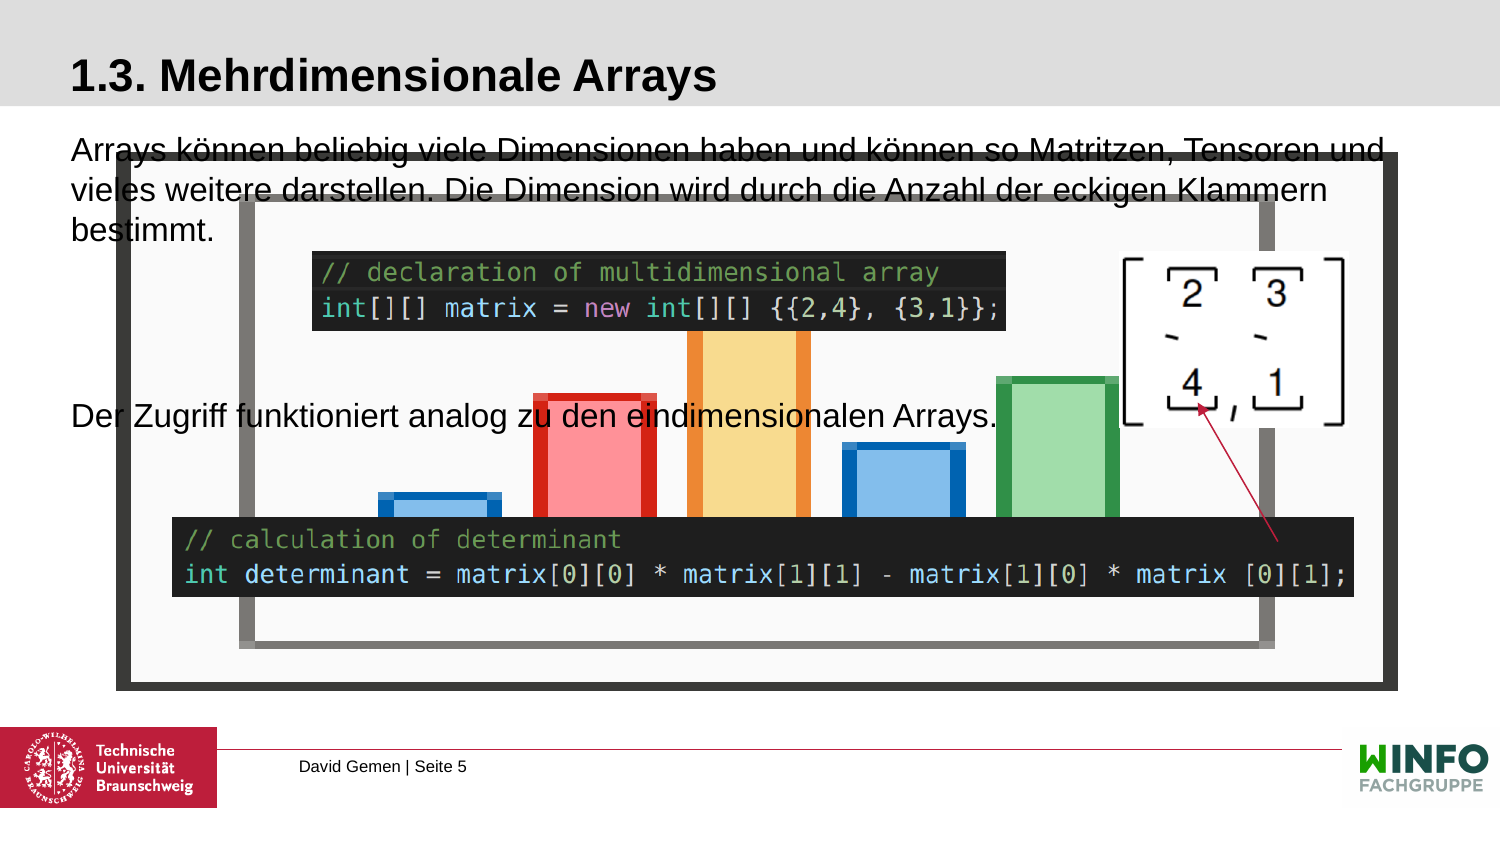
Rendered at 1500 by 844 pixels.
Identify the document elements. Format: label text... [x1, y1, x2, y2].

title 1.3. Mehrdimensionale Arrays [70, 13, 1445, 101]
picture [1342, 727, 1500, 808]
picture [311, 251, 1006, 332]
picture [0, 727, 217, 808]
picture [172, 517, 1354, 597]
picture [1119, 251, 1349, 428]
text_box Arrays können beliebig viele Dimensionen haben und können so Matritzen, Tensoren und vieles weitere darstellen. Die Dimension wird durch die Anzahl der eckigen Klammern bestimmt. Der Zugriff funktioniert analog zu den eindimensionalen Arrays. [70, 128, 1445, 716]
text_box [1197, 402, 1279, 542]
